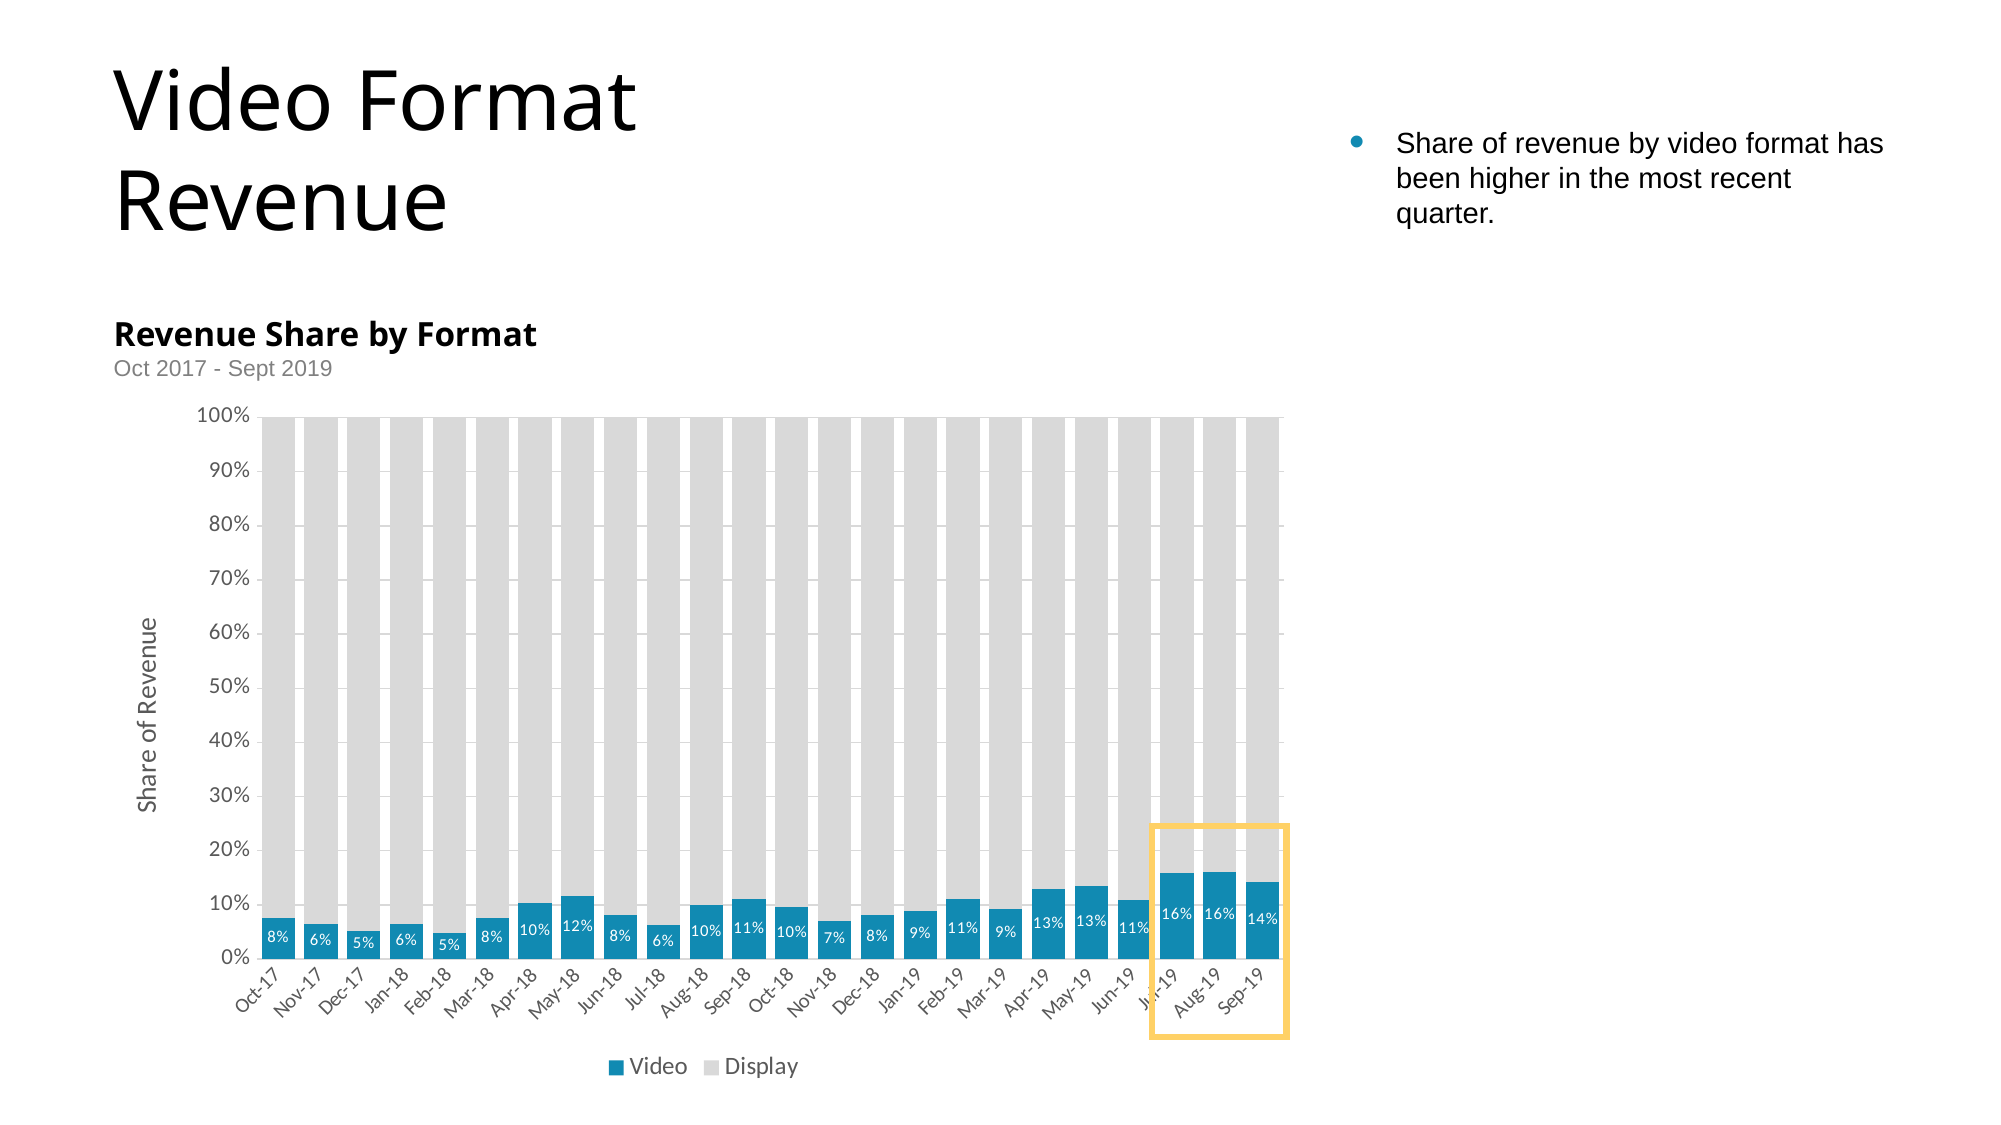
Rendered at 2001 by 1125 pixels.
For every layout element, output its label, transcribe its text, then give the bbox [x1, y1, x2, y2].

chart [98, 391, 1309, 1087]
text_box Share of revenue by video format has been higher in the most recent quarter. [1334, 116, 1901, 237]
text_box Video Format Revenue [98, 39, 849, 255]
text_box Revenue Share by Format Oct 2017 - Sept 2019 [99, 306, 757, 389]
